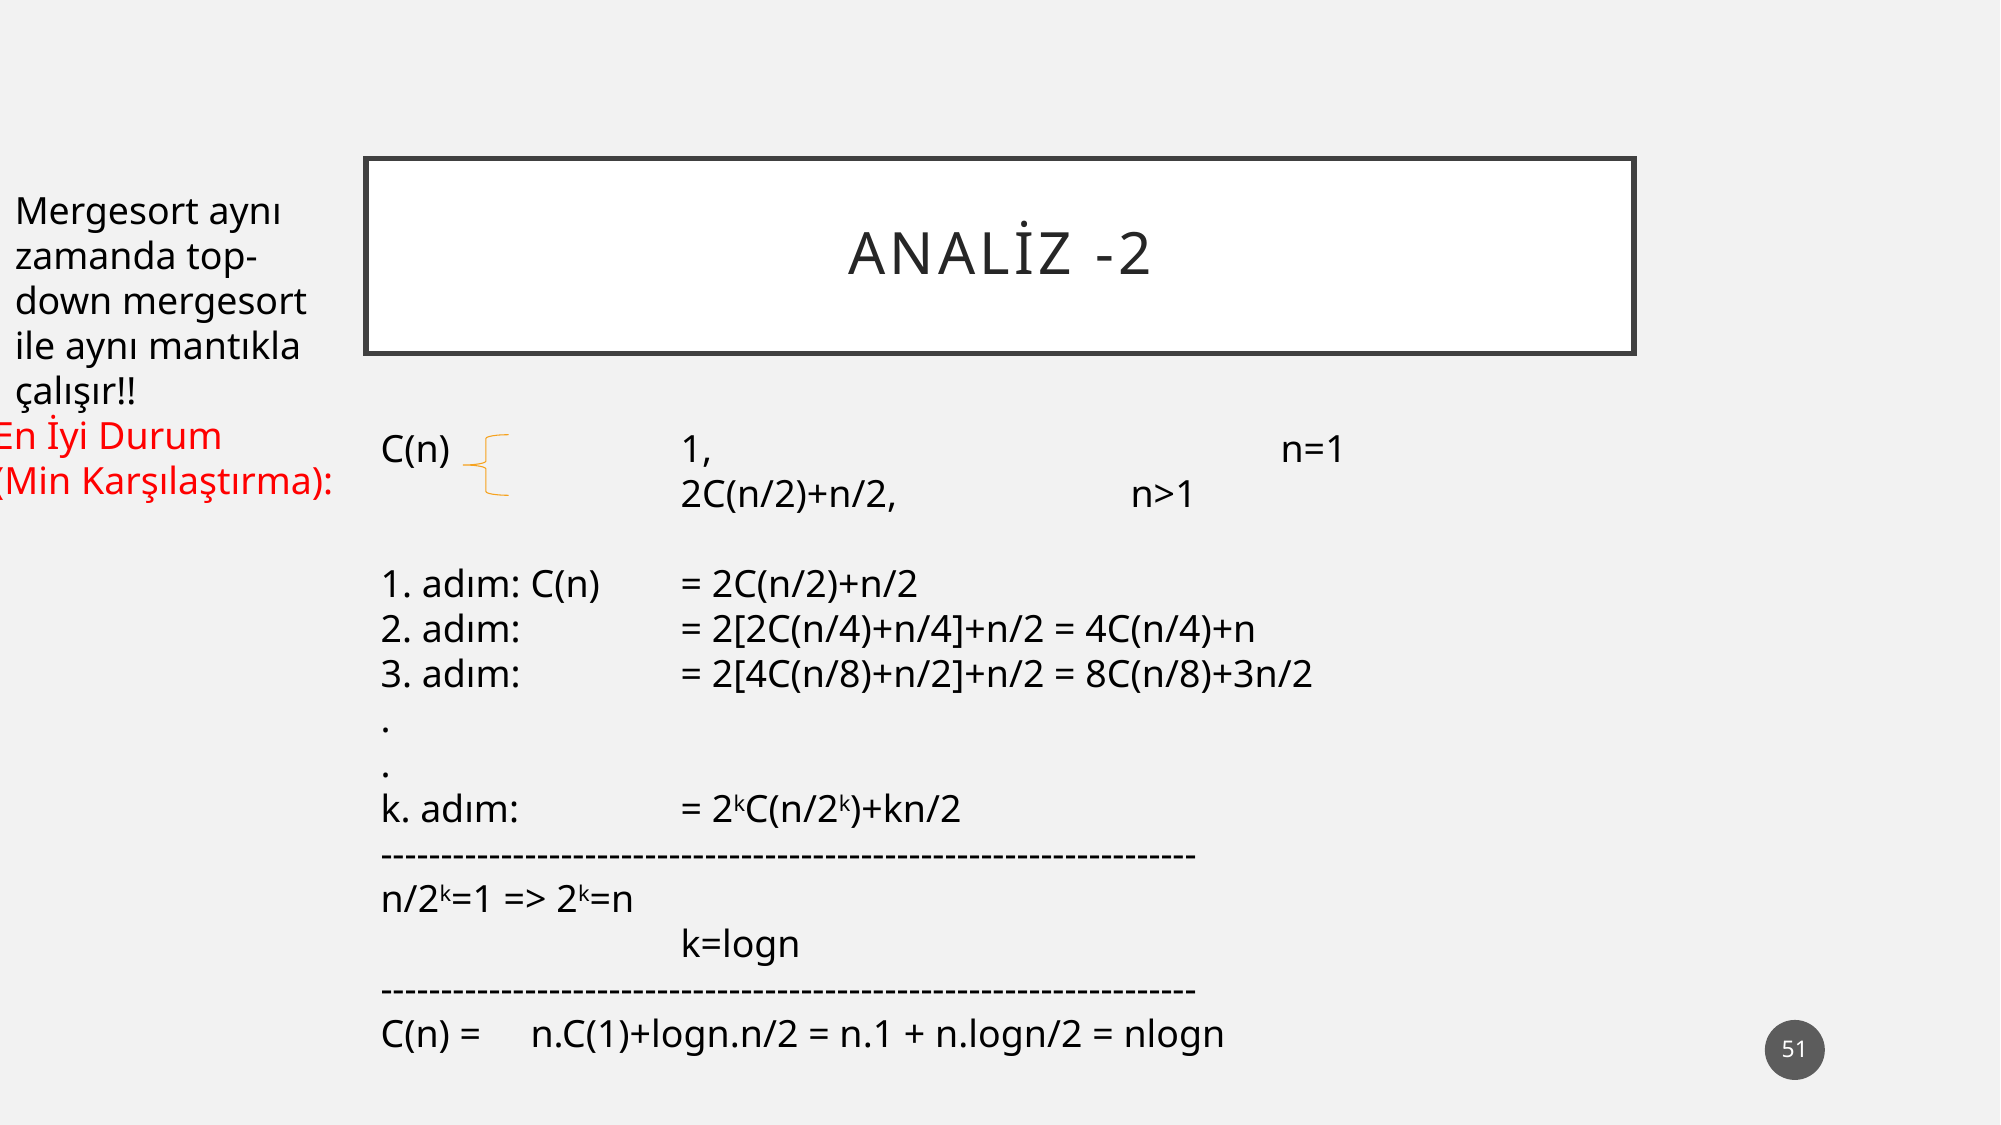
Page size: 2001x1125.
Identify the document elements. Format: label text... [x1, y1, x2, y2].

text_box En İyi Durum (Min Karşılaştırma): [0, 404, 358, 510]
text_box [462, 434, 509, 496]
slide_number 51 [1764, 1019, 1825, 1080]
text_box Mergesort aynı zamanda top-down mergesort ile aynı mantıkla çalışır!! [0, 179, 345, 419]
title analİz -2 [363, 156, 1637, 356]
text_box C(n) 1, n=1 2C(n/2)+n/2, n>1 1. adım: C(n) = 2C(n/2)+n/2 2. adım: = 2[2C(n/4)+n/4]+n/2 = 4C(n/4)+n 3. adım: = 2[4C(n/8)+n/2]+n/2 = 8C(n/8)+3n/2 . . k. adım: = 2kC(n/2k)+kn/2 -------------------------------------------------------------------- n/2k=1 => 2k=n k=logn -------------------------------------------------------------------- C(n) = n.C(1)+logn.n/2 = n.1 + n.logn/2 = nlogn [365, 417, 1367, 1125]
